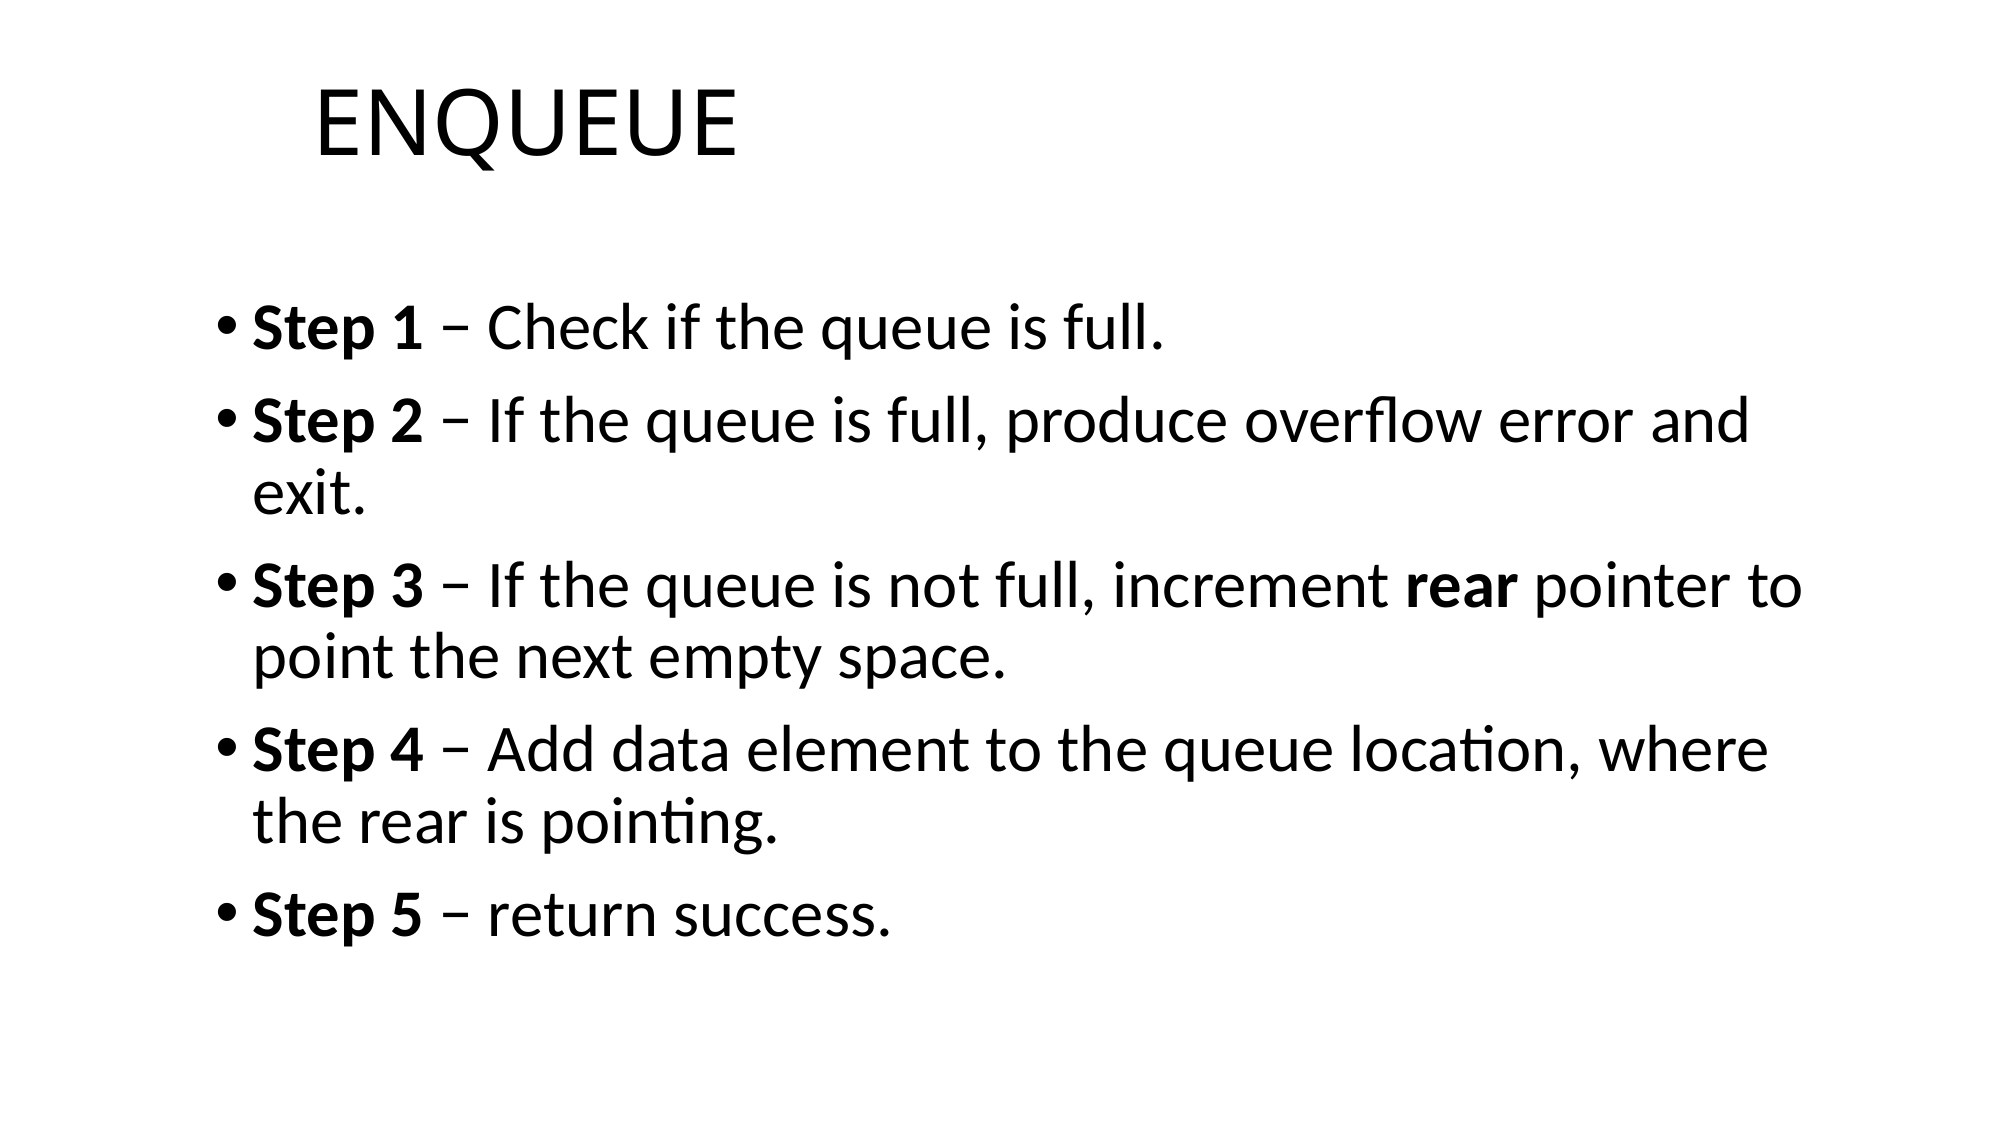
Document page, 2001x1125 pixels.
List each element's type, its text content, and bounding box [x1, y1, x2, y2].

list Step 1 − Check if the queue is full. Step 2 − If the queue is full, produce overflow error and exit. Step 3 − If the queue is not full, increment rear pointer to point the next empty space. Step 4 − Add data element to the queue location, where the rear is pointing. Step 5 − return success. [200, 284, 1826, 957]
title ENQUEUE [296, 63, 1729, 188]
